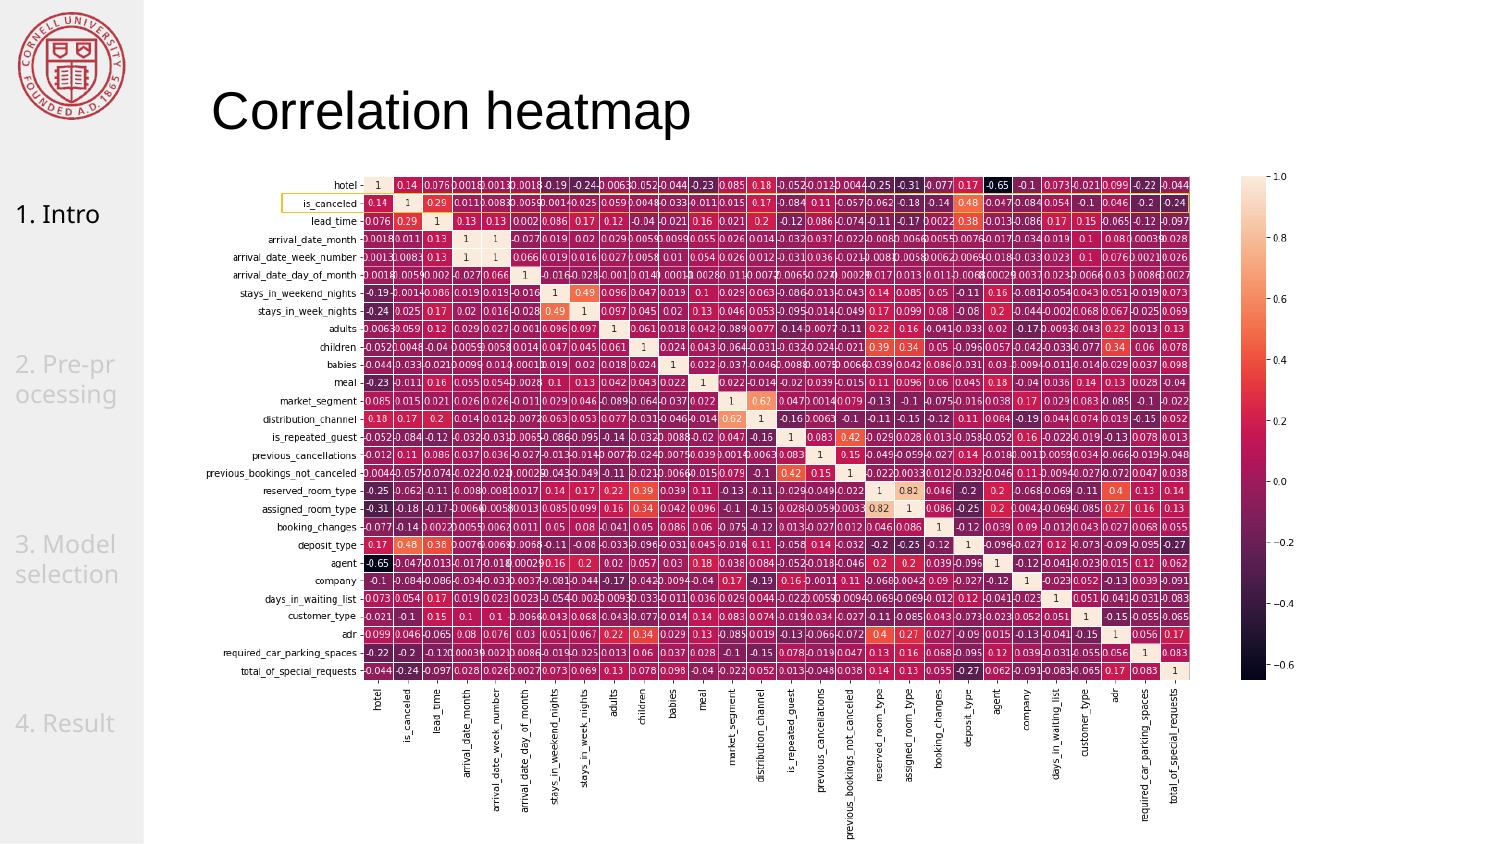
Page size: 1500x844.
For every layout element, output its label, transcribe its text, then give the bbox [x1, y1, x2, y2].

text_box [0, 0, 145, 844]
title Correlation heatmap [196, 61, 1500, 156]
picture [198, 166, 1302, 844]
